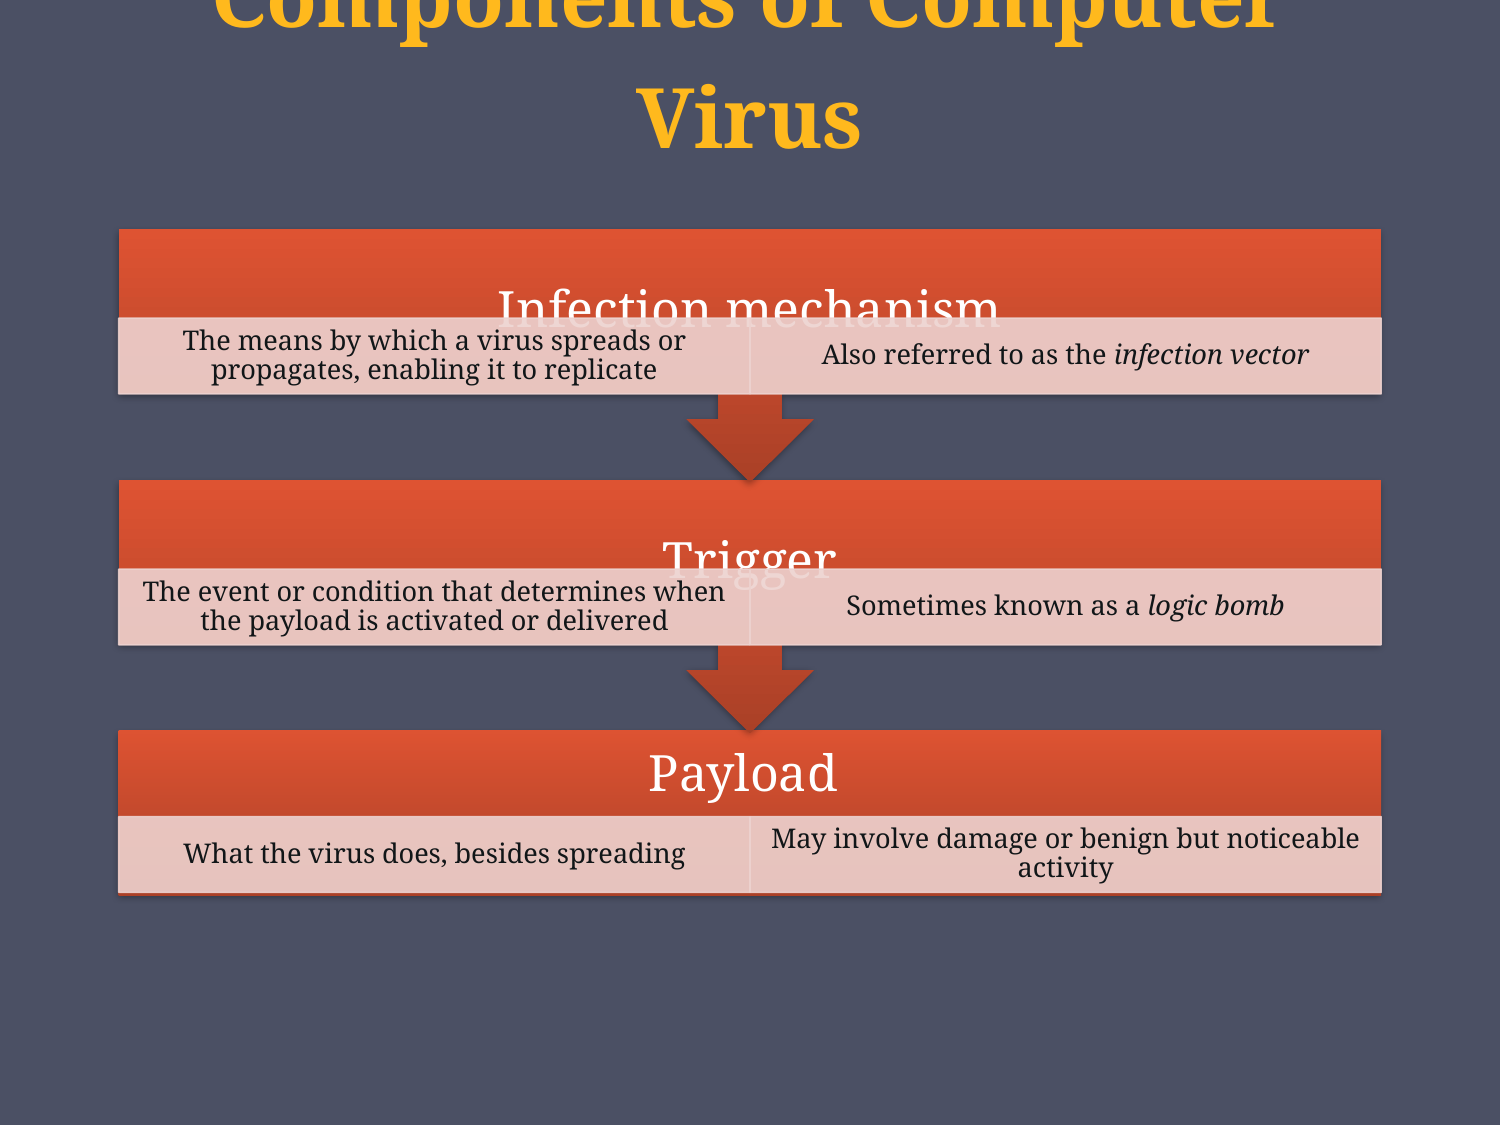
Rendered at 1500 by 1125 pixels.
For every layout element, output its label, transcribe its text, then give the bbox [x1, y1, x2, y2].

title Components of Computer Virus [75, 0, 1425, 173]
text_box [118, 228, 1382, 897]
